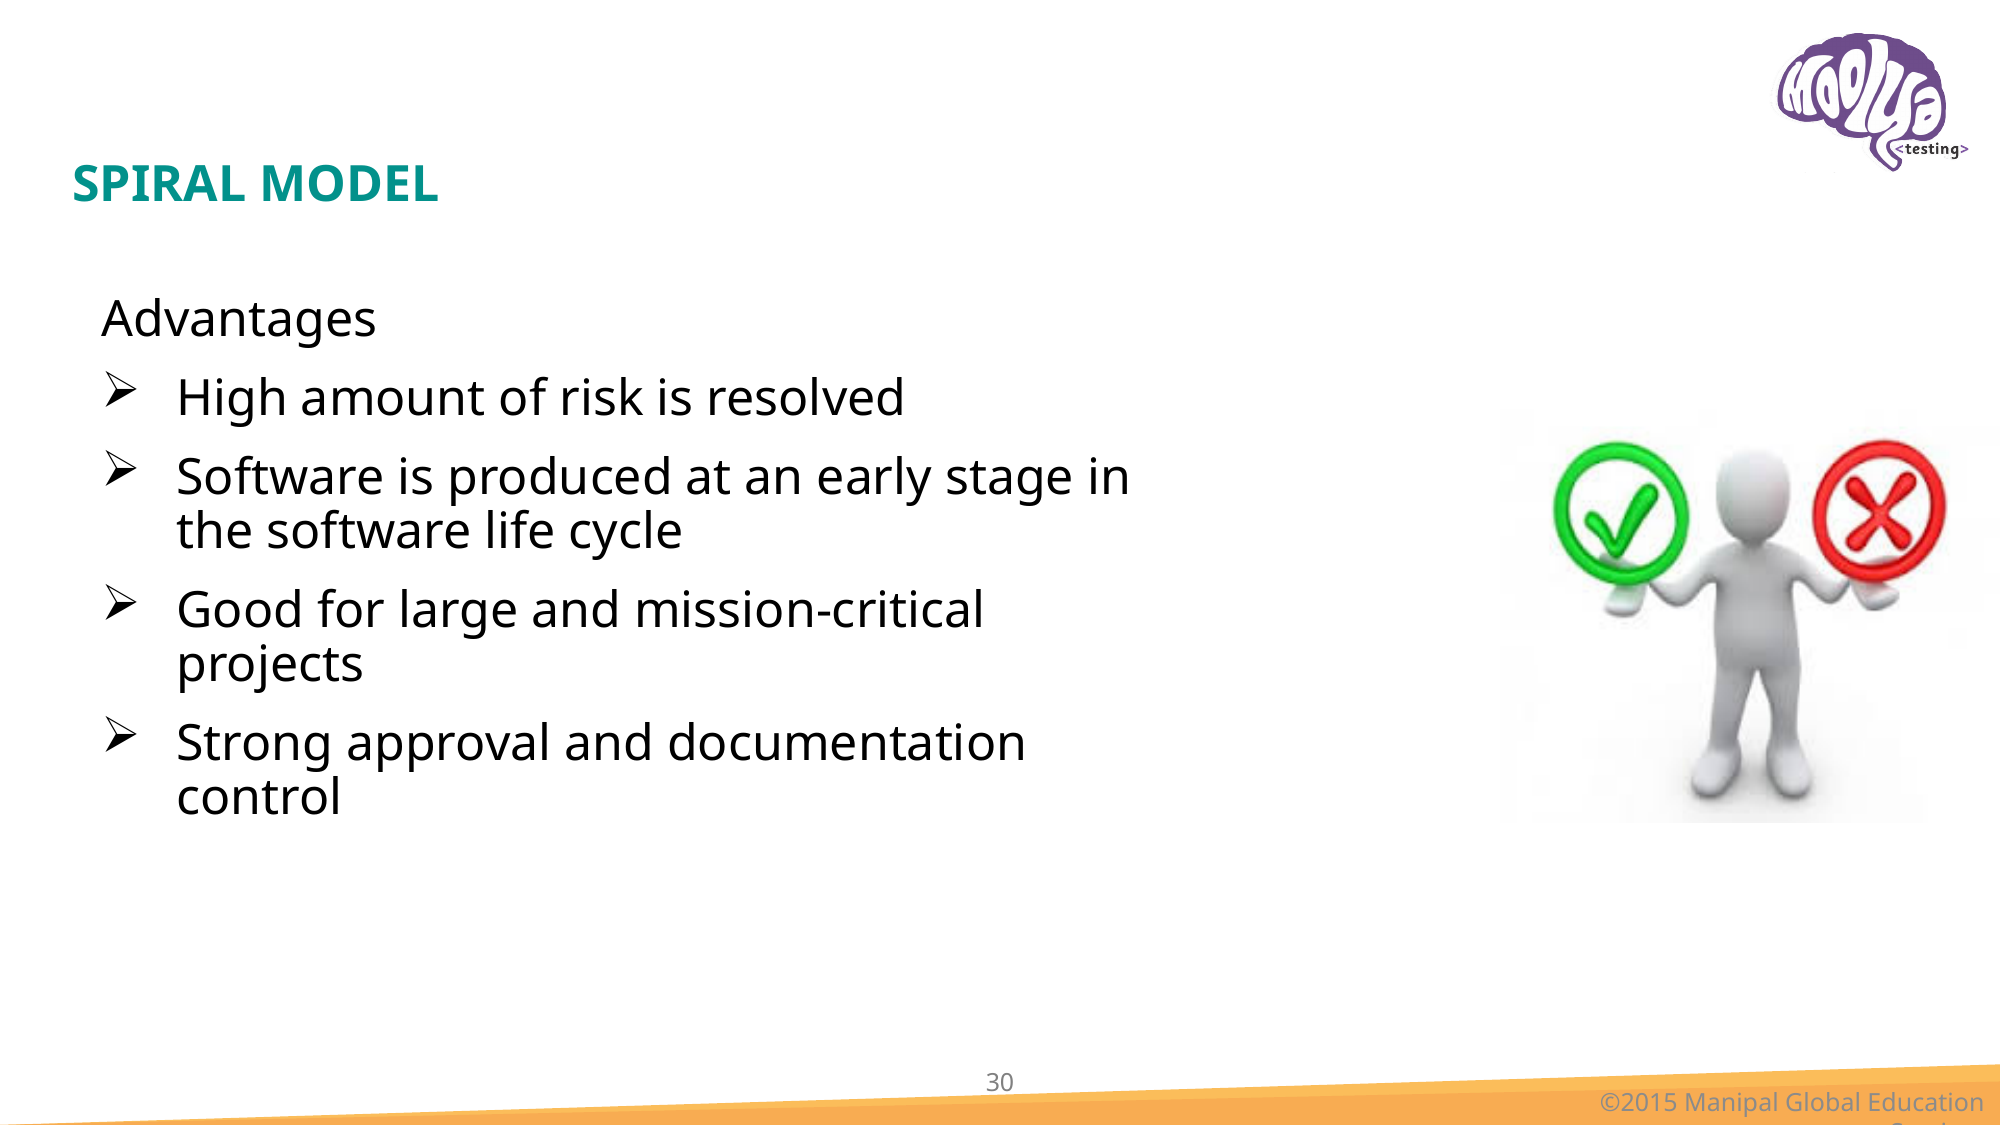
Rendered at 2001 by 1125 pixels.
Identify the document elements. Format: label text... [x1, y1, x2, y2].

title SPIRAL MODEL [57, 151, 1377, 212]
list Advantages High amount of risk is resolved Software is produced at an early stage in the software life cycle Good for large and mission-critical projects Strong approval and documentation control [86, 285, 1202, 1000]
picture [1499, 409, 2000, 823]
picture [1732, 0, 2001, 235]
